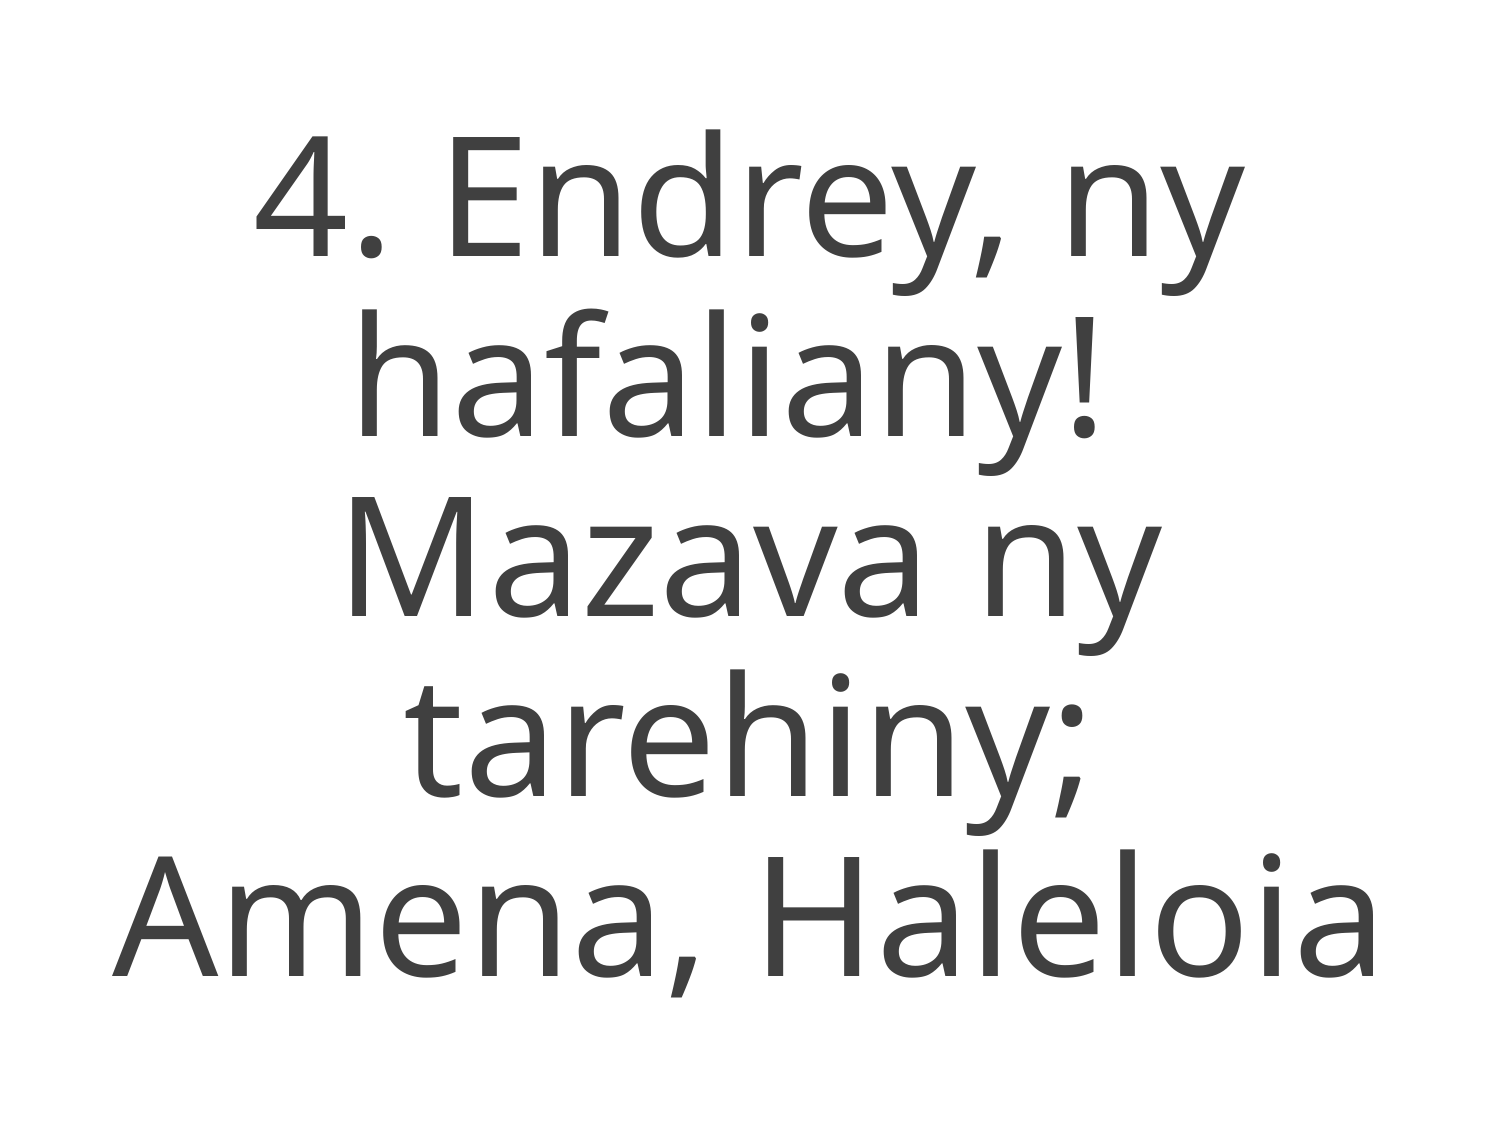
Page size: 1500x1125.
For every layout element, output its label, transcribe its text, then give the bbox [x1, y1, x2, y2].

title 4. Endrey, ny hafaliany! Mazava ny tarehiny; Amena, Haleloia [0, 453, 1500, 672]
